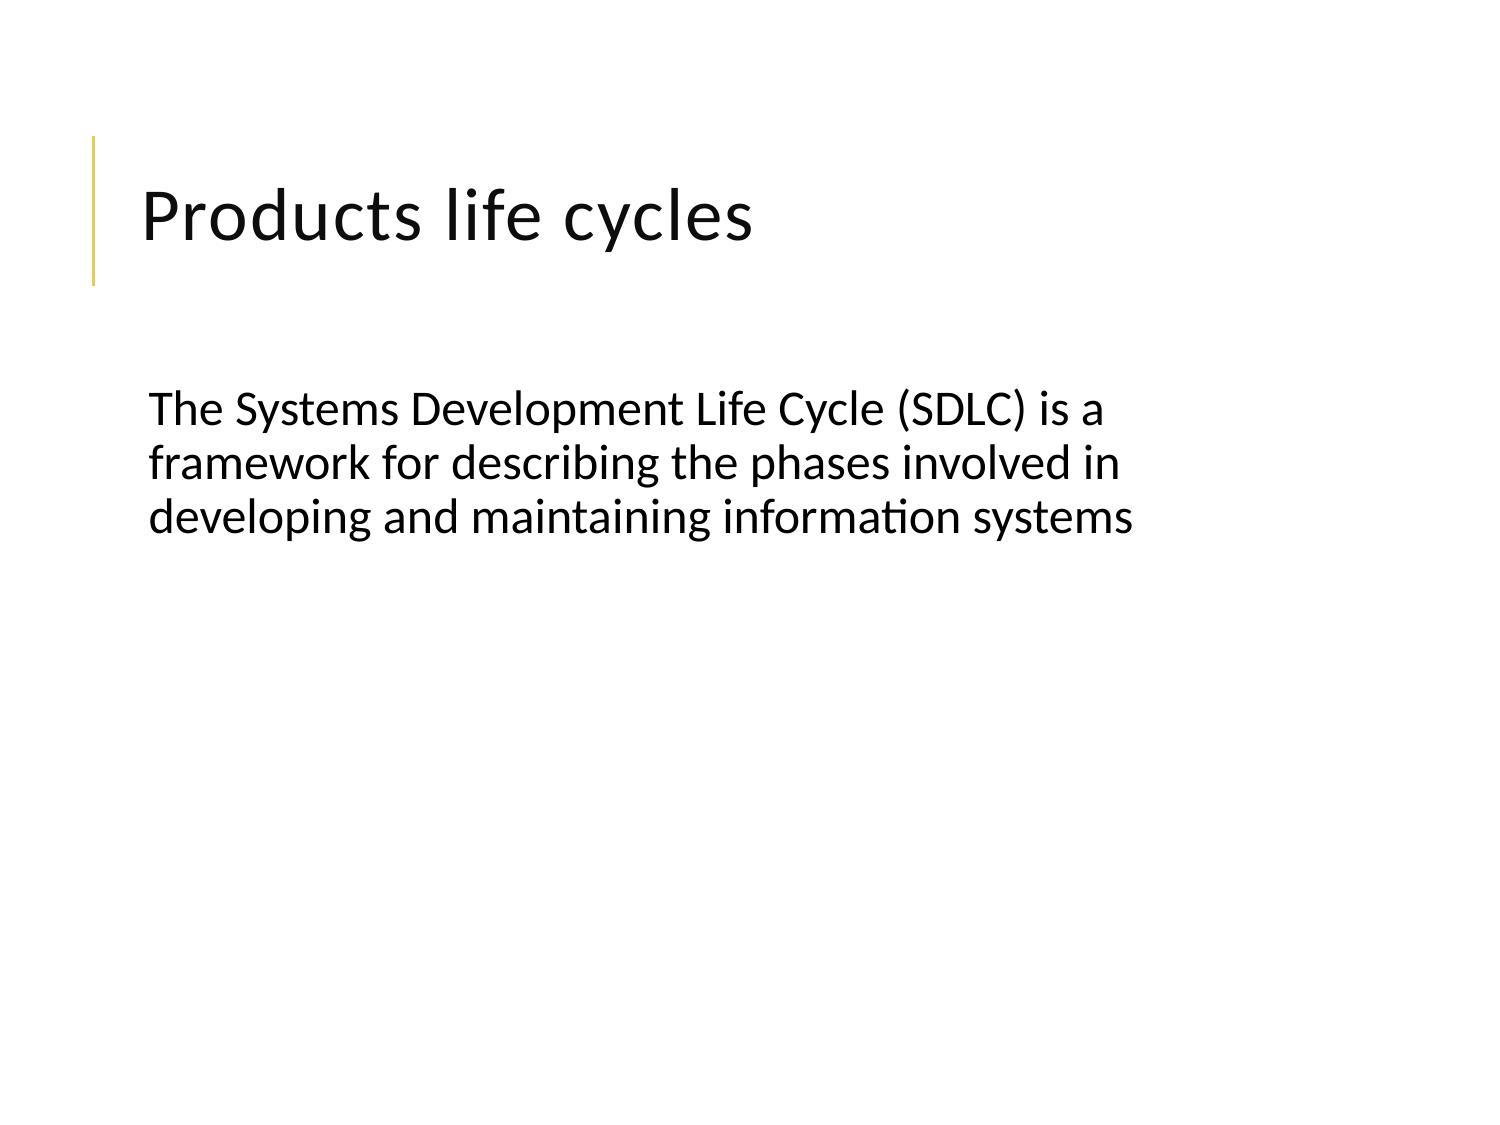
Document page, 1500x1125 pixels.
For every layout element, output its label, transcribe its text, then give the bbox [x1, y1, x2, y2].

list The Systems Development Life Cycle (SDLC) is a framework for describing the phases involved in developing and maintaining information systems [126, 375, 1322, 1035]
title Products life cycles [126, 96, 1322, 342]
